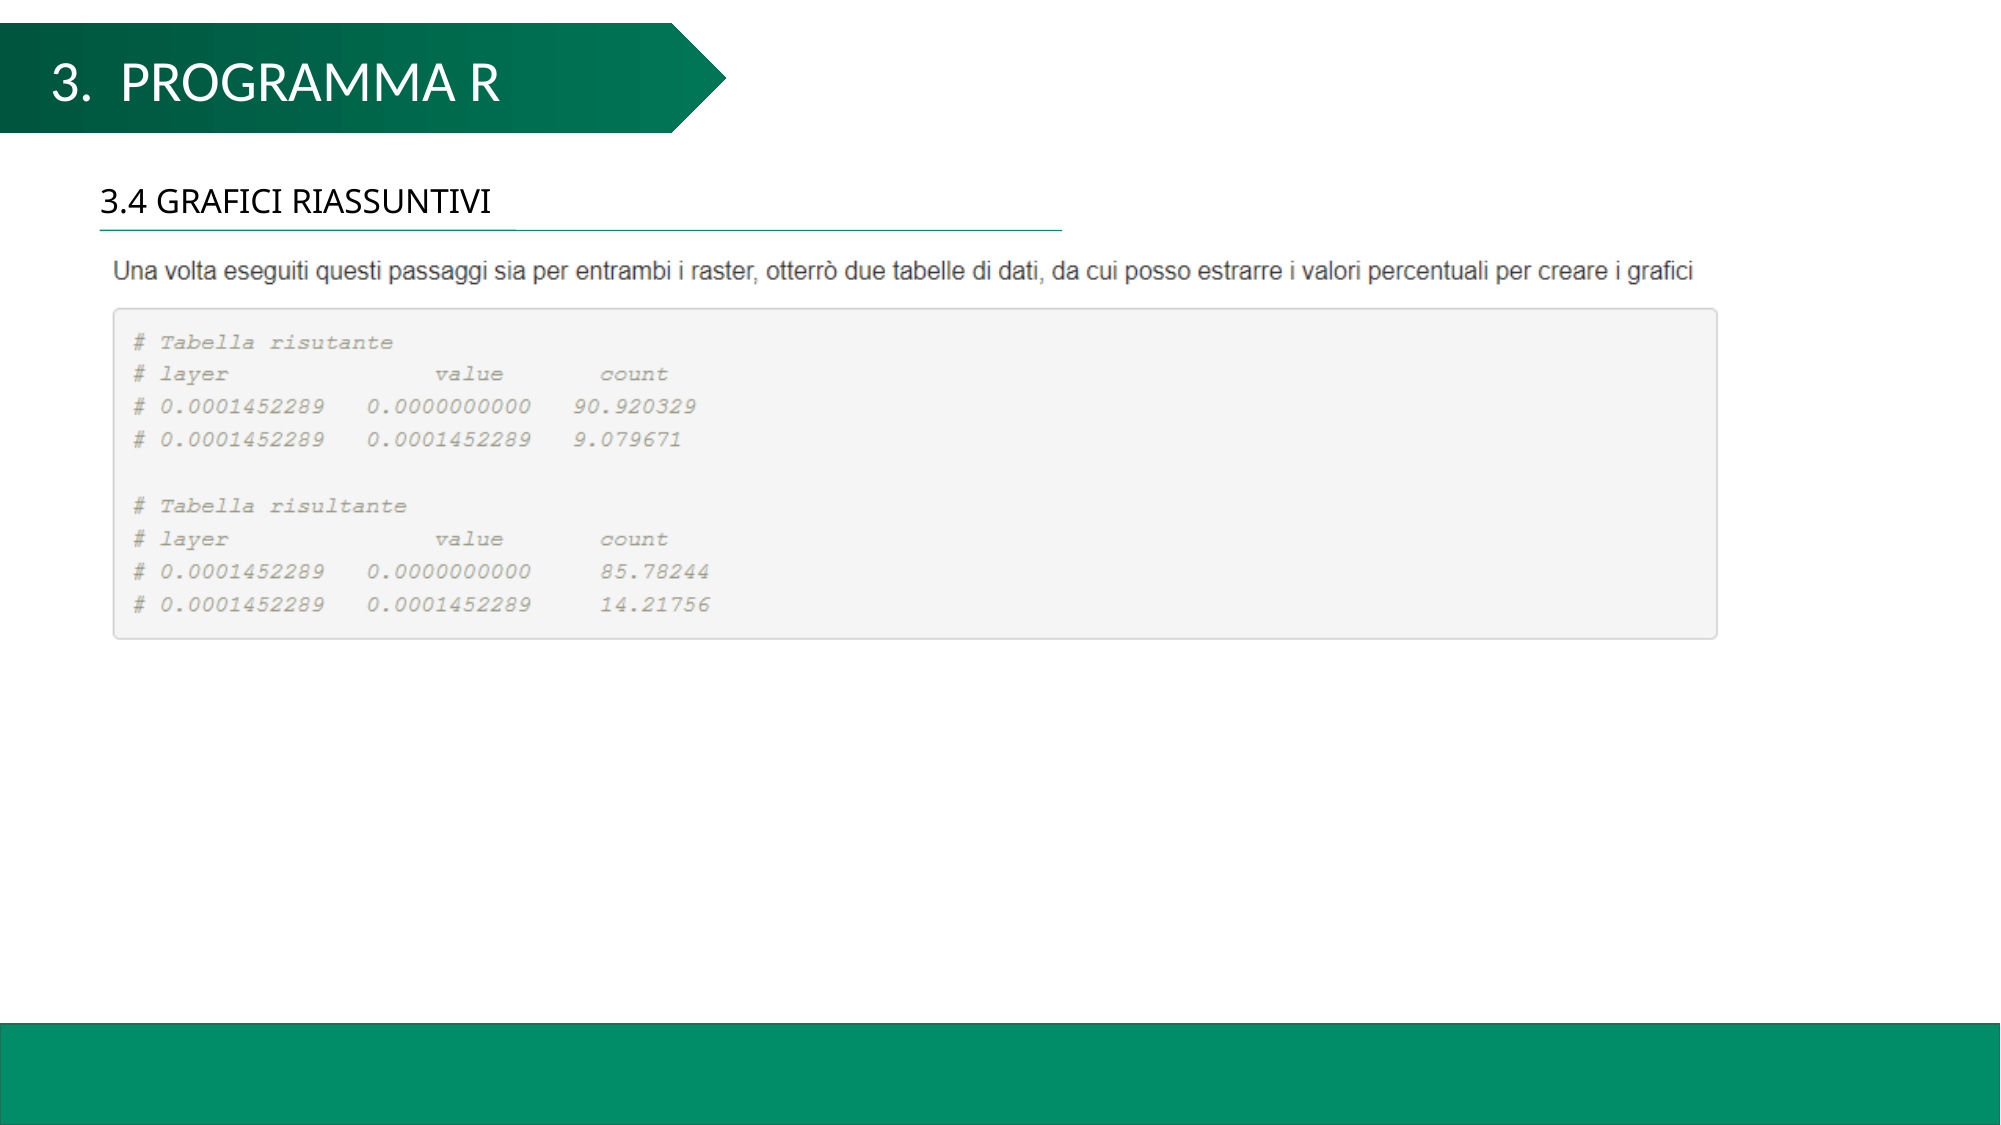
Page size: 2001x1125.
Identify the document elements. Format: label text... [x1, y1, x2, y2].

text_box 3. PROGRAMMA R [0, 22, 726, 134]
text_box 3.4 GRAFICI RIASSUNTIVI [85, 172, 1410, 228]
picture [99, 250, 1773, 651]
text_box [0, 1023, 2000, 1125]
